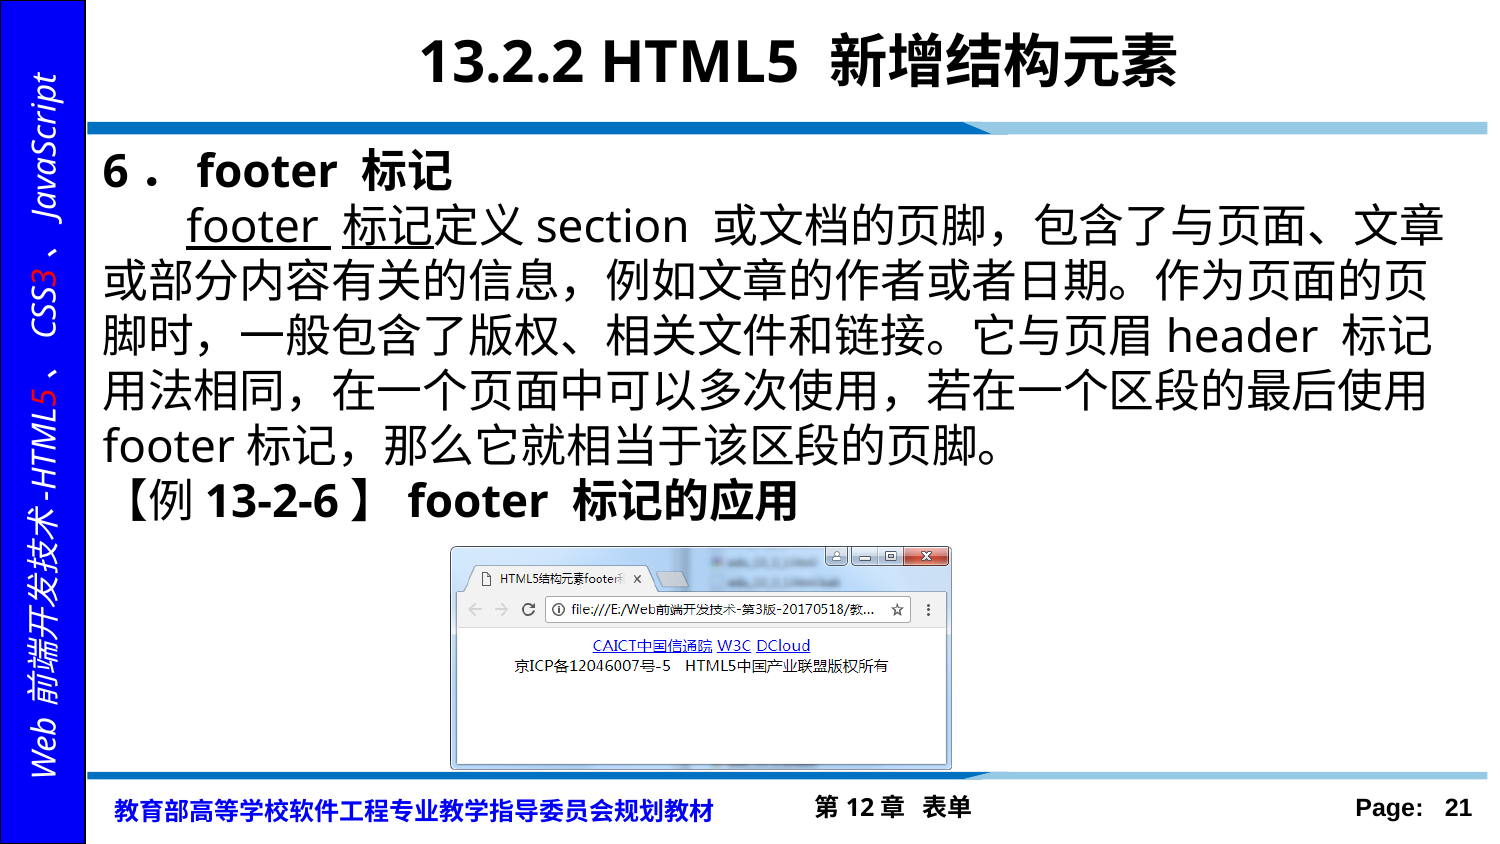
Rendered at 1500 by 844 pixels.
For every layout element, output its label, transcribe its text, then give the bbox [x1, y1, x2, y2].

picture [449, 546, 952, 770]
title 13.2.2 HTML5 新增结构元素 [161, 11, 1436, 106]
list 6．footer 标记 footer 标记定义section 或文档的页脚，包含了与页面、文章或部分内容有关的信息，例如文章的作者或者日期。作为页面的页脚时，一般包含了版权、相关文件和链接。它与页眉header 标记用法相同，在一个页面中可以多次使用，若在一个区段的最后使用footer标记，那么它就相当于该区段的页脚。 【例13-2-6】footer 标记的应用 [86, 133, 1484, 535]
